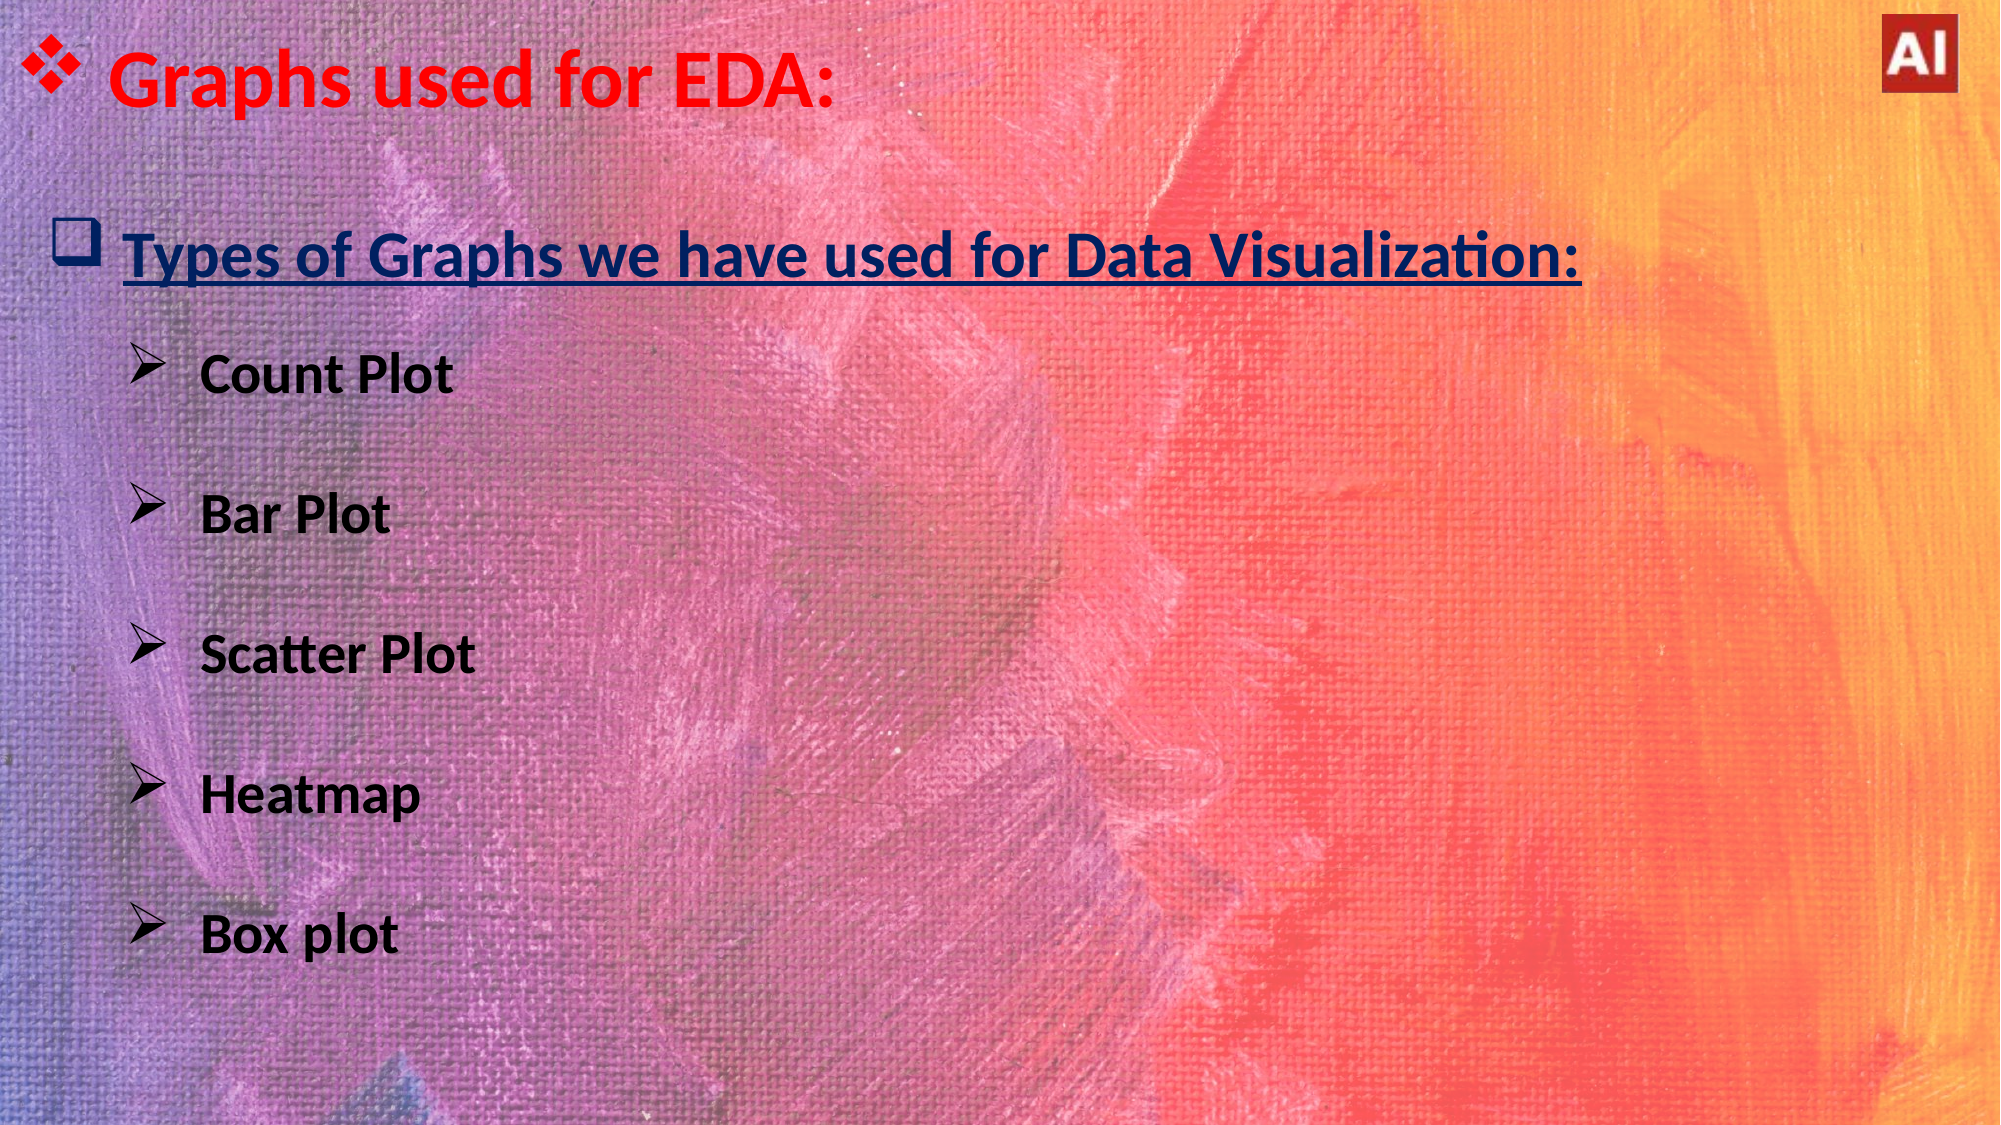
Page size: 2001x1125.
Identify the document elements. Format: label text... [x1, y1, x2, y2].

text_box Types of Graphs we have used for Data Visualization: [32, 203, 1999, 298]
picture [1881, 14, 1960, 93]
text_box Graphs used for EDA: [0, 17, 1815, 132]
text_box Count Plot Bar Plot Scatter Plot Heatmap Box plot [35, 328, 2000, 973]
